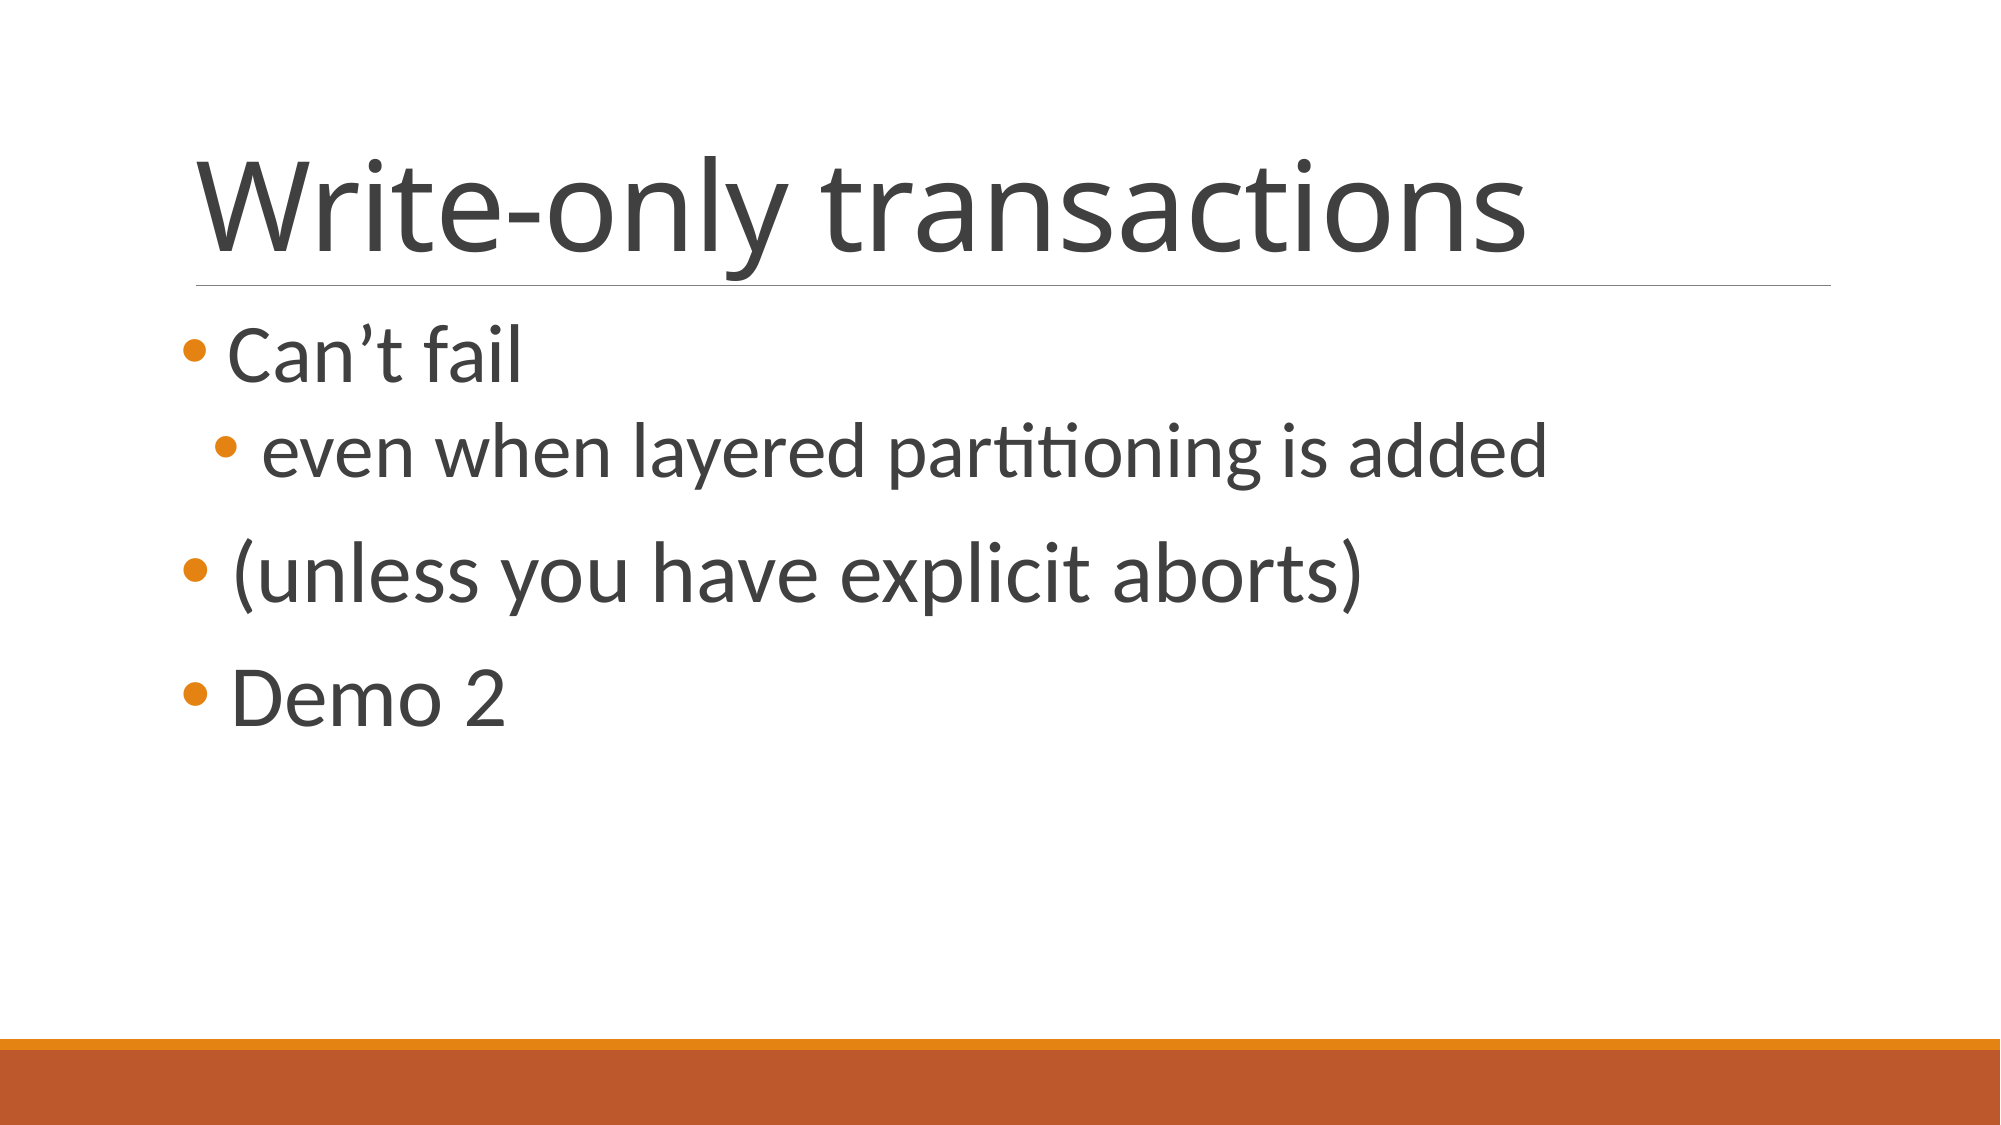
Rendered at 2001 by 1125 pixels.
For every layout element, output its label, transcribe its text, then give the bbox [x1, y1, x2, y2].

list Can’t fail even when layered partitioning is added (unless you have explicit aborts) Demo 2 [180, 302, 1830, 963]
title Write-only transactions [180, 47, 1830, 285]
